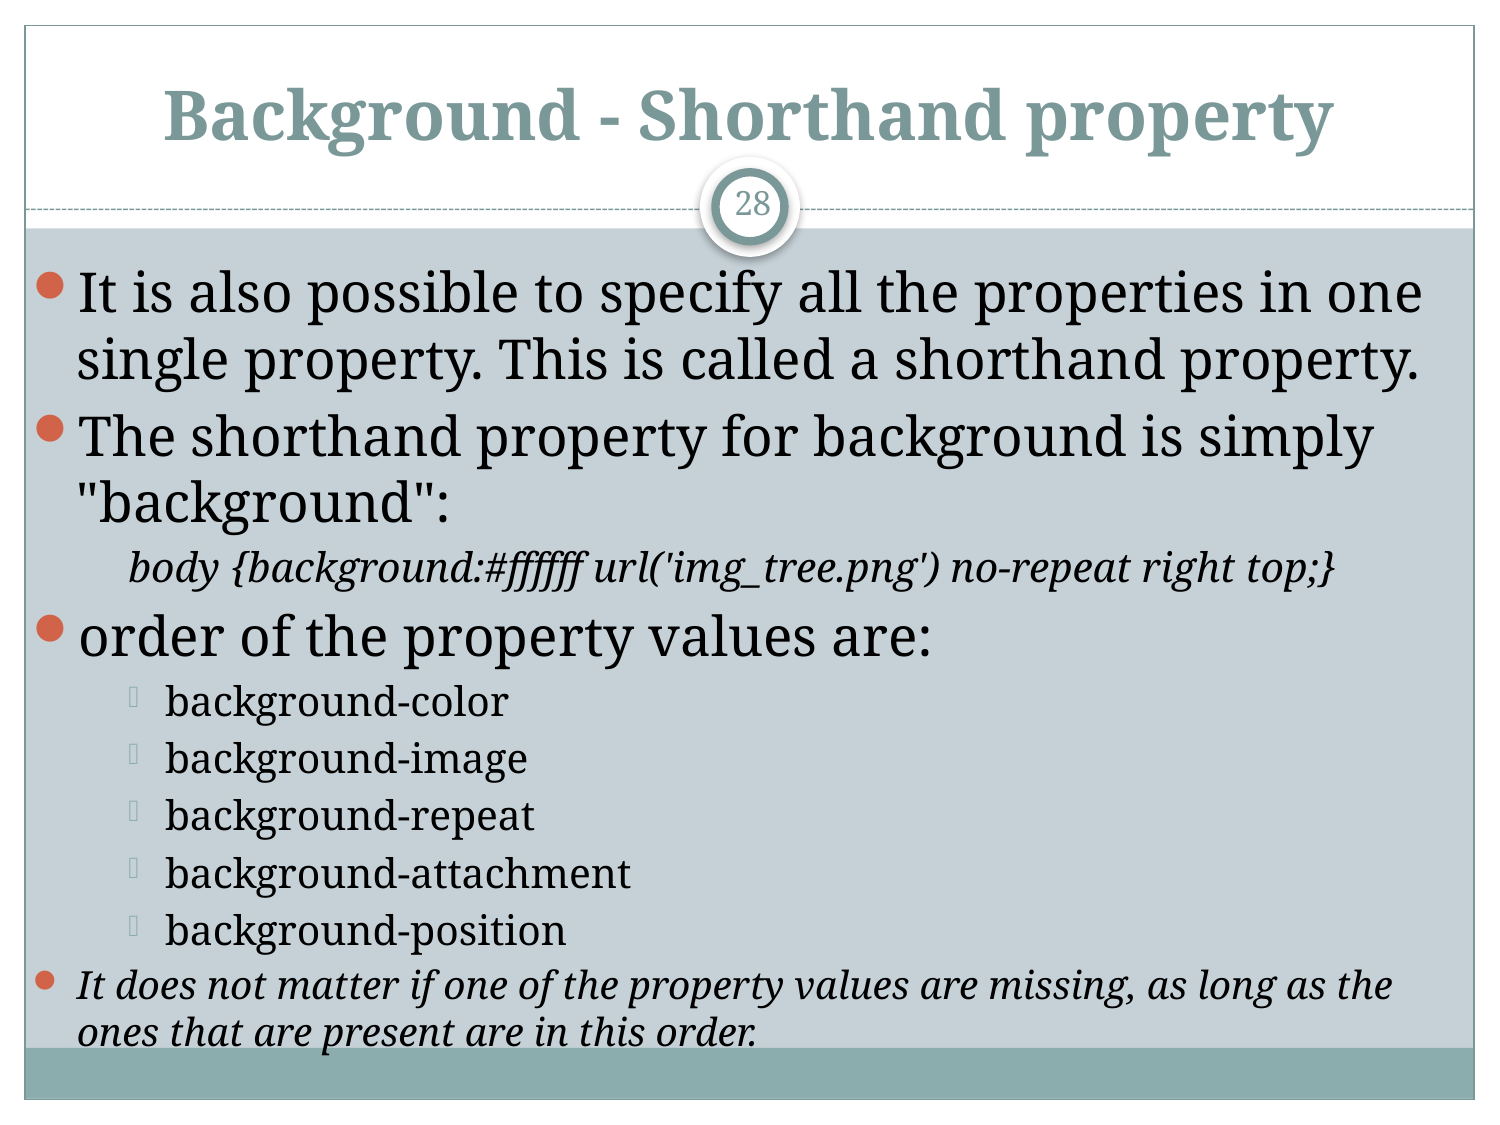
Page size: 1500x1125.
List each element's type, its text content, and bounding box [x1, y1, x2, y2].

title Background - Shorthand property [49, 37, 1450, 162]
list It is also possible to specify all the properties in one single property. This is called a shorthand property. The shorthand property for background is simply "background": body {background:#ffffff url('img_tree.png') no-repeat right top;} order of the property values are: background-color background-image background-repeat background-attachment background-position It does not matter if one of the property values are missing, as long as the ones that are present are in this order. [18, 250, 1500, 1063]
slide_number 28 [715, 168, 791, 241]
